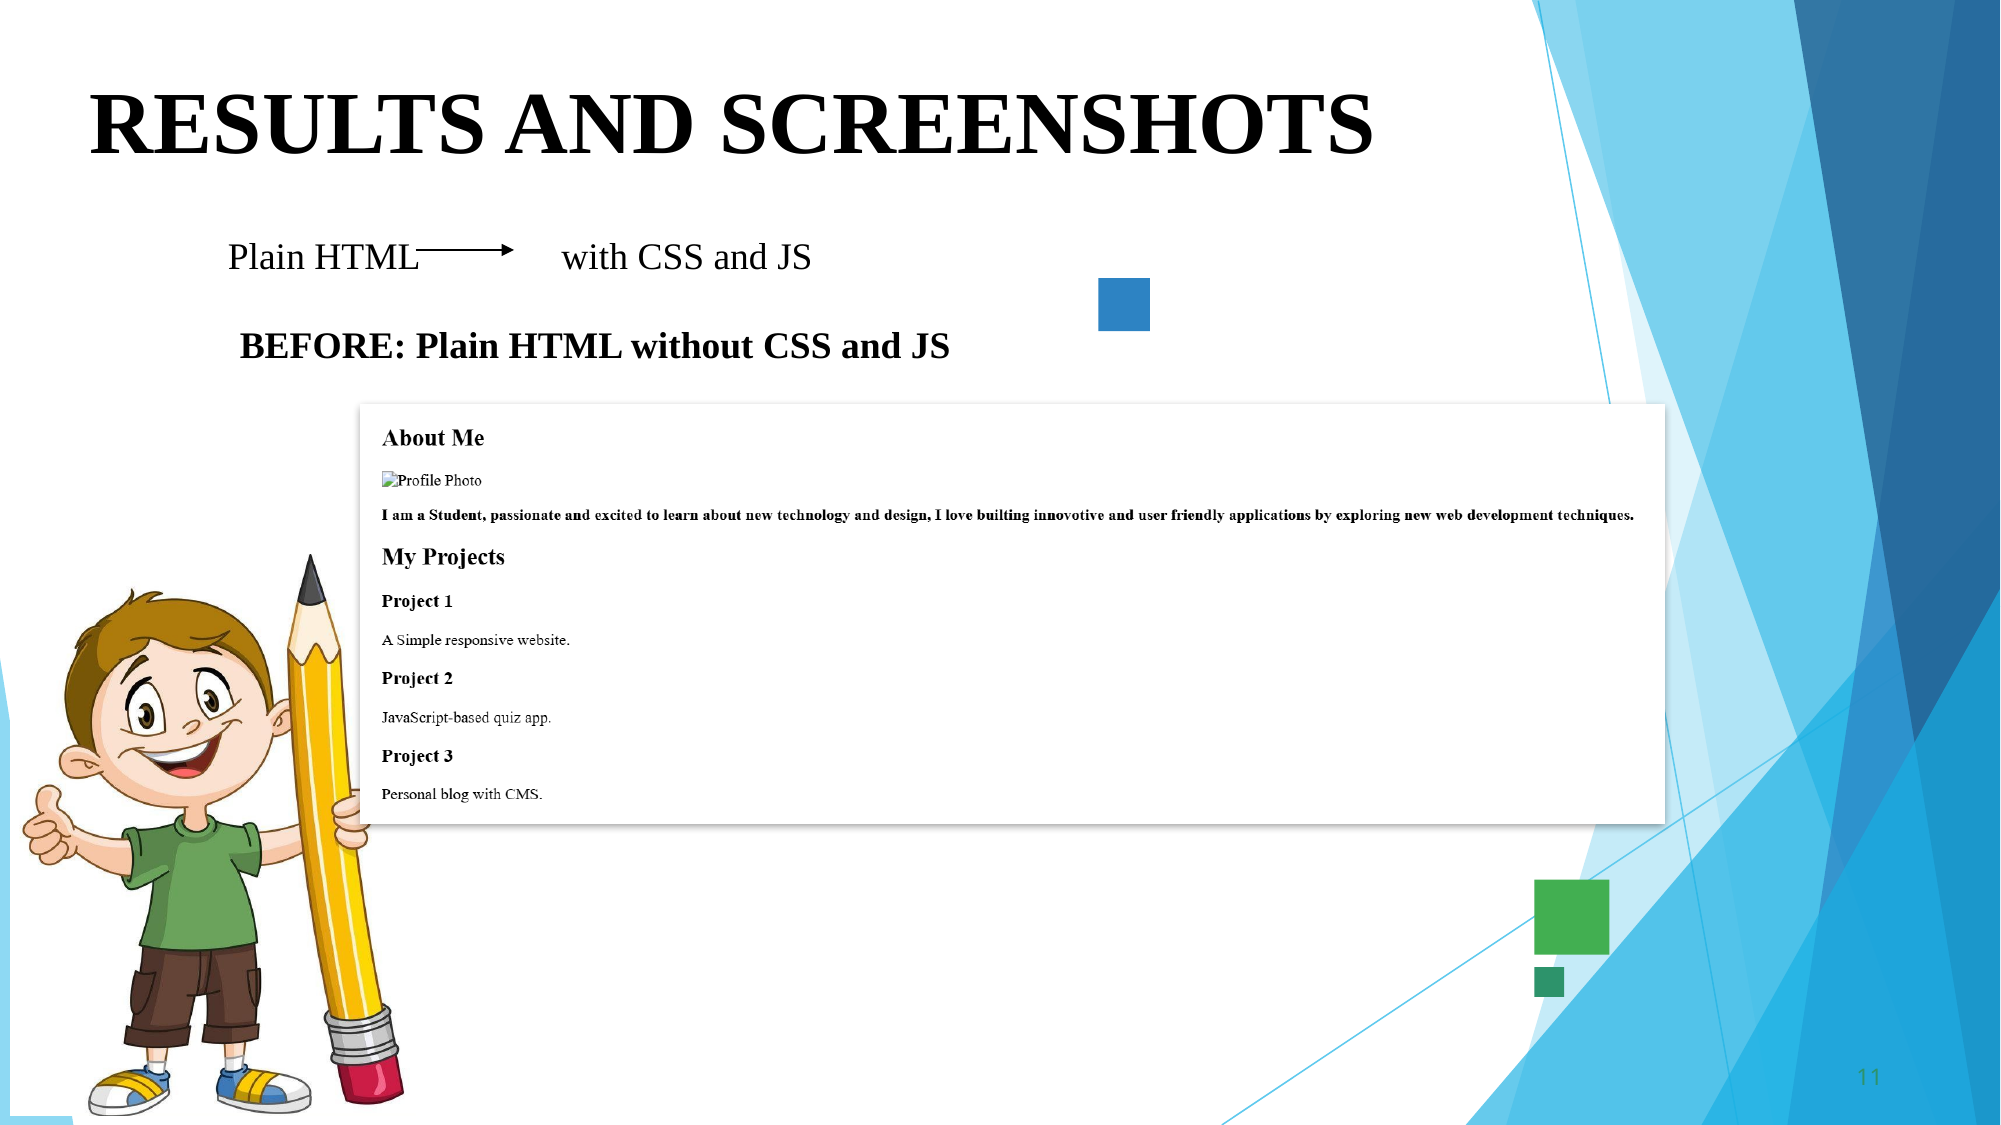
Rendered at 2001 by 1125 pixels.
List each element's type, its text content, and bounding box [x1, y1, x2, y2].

text_box [1534, 967, 1565, 997]
picture [10, 418, 1651, 1116]
text_box 11 [1849, 1061, 1888, 1095]
text_box [1098, 278, 1150, 332]
text_box [1534, 879, 1610, 955]
title RESULTS AND SCREENSHOTS [87, 62, 1479, 254]
text_box Plain HTML with CSS and JS [213, 224, 975, 285]
text_box BEFORE: Plain HTML without CSS and JS [224, 313, 1038, 374]
